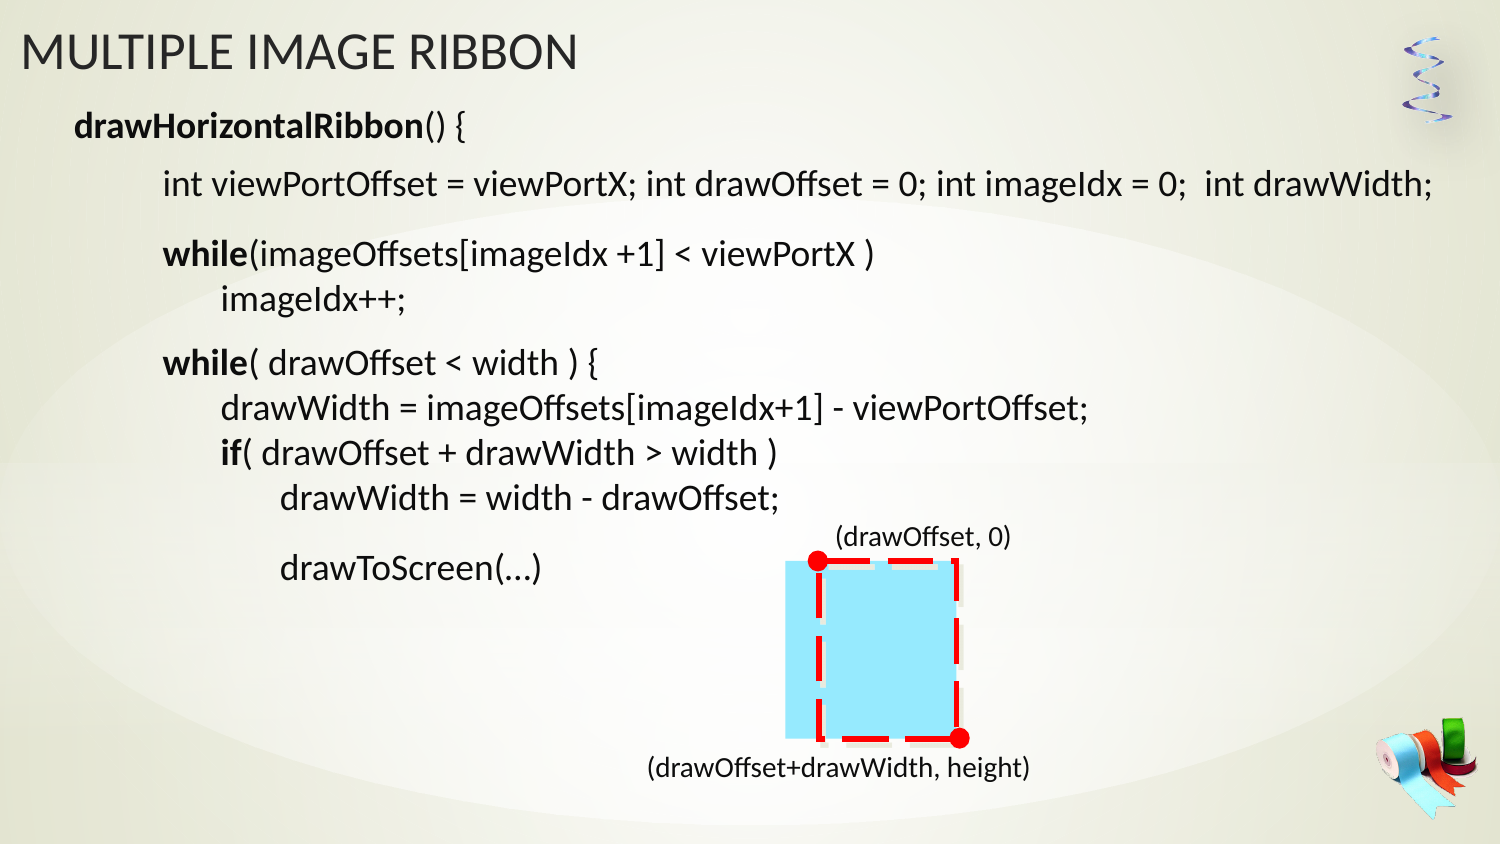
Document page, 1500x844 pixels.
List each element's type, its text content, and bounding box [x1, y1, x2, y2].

picture [1376, 717, 1478, 820]
text_box [807, 550, 828, 572]
text_box [949, 727, 970, 749]
text_box [785, 560, 819, 739]
text_box (drawOffset+drawWidth, height) [631, 740, 1093, 791]
text_box [819, 560, 957, 739]
text_box drawHorizontalRibbon() { int viewPortOffset = viewPortX; int drawOffset = 0; int imageIdx = 0; int drawWidth; while(imageOffsets[imageIdx +1] < viewPortX ) imageIdx++; while( drawOffset < width ) { drawWidth = imageOffsets[imageIdx+1] - viewPortOffset; if( drawOffset + drawWidth > width ) drawWidth = width - drawOffset; drawToScreen(…) [58, 94, 1471, 635]
picture [1398, 35, 1455, 127]
text_box (drawOffset, 0) [819, 509, 1041, 560]
